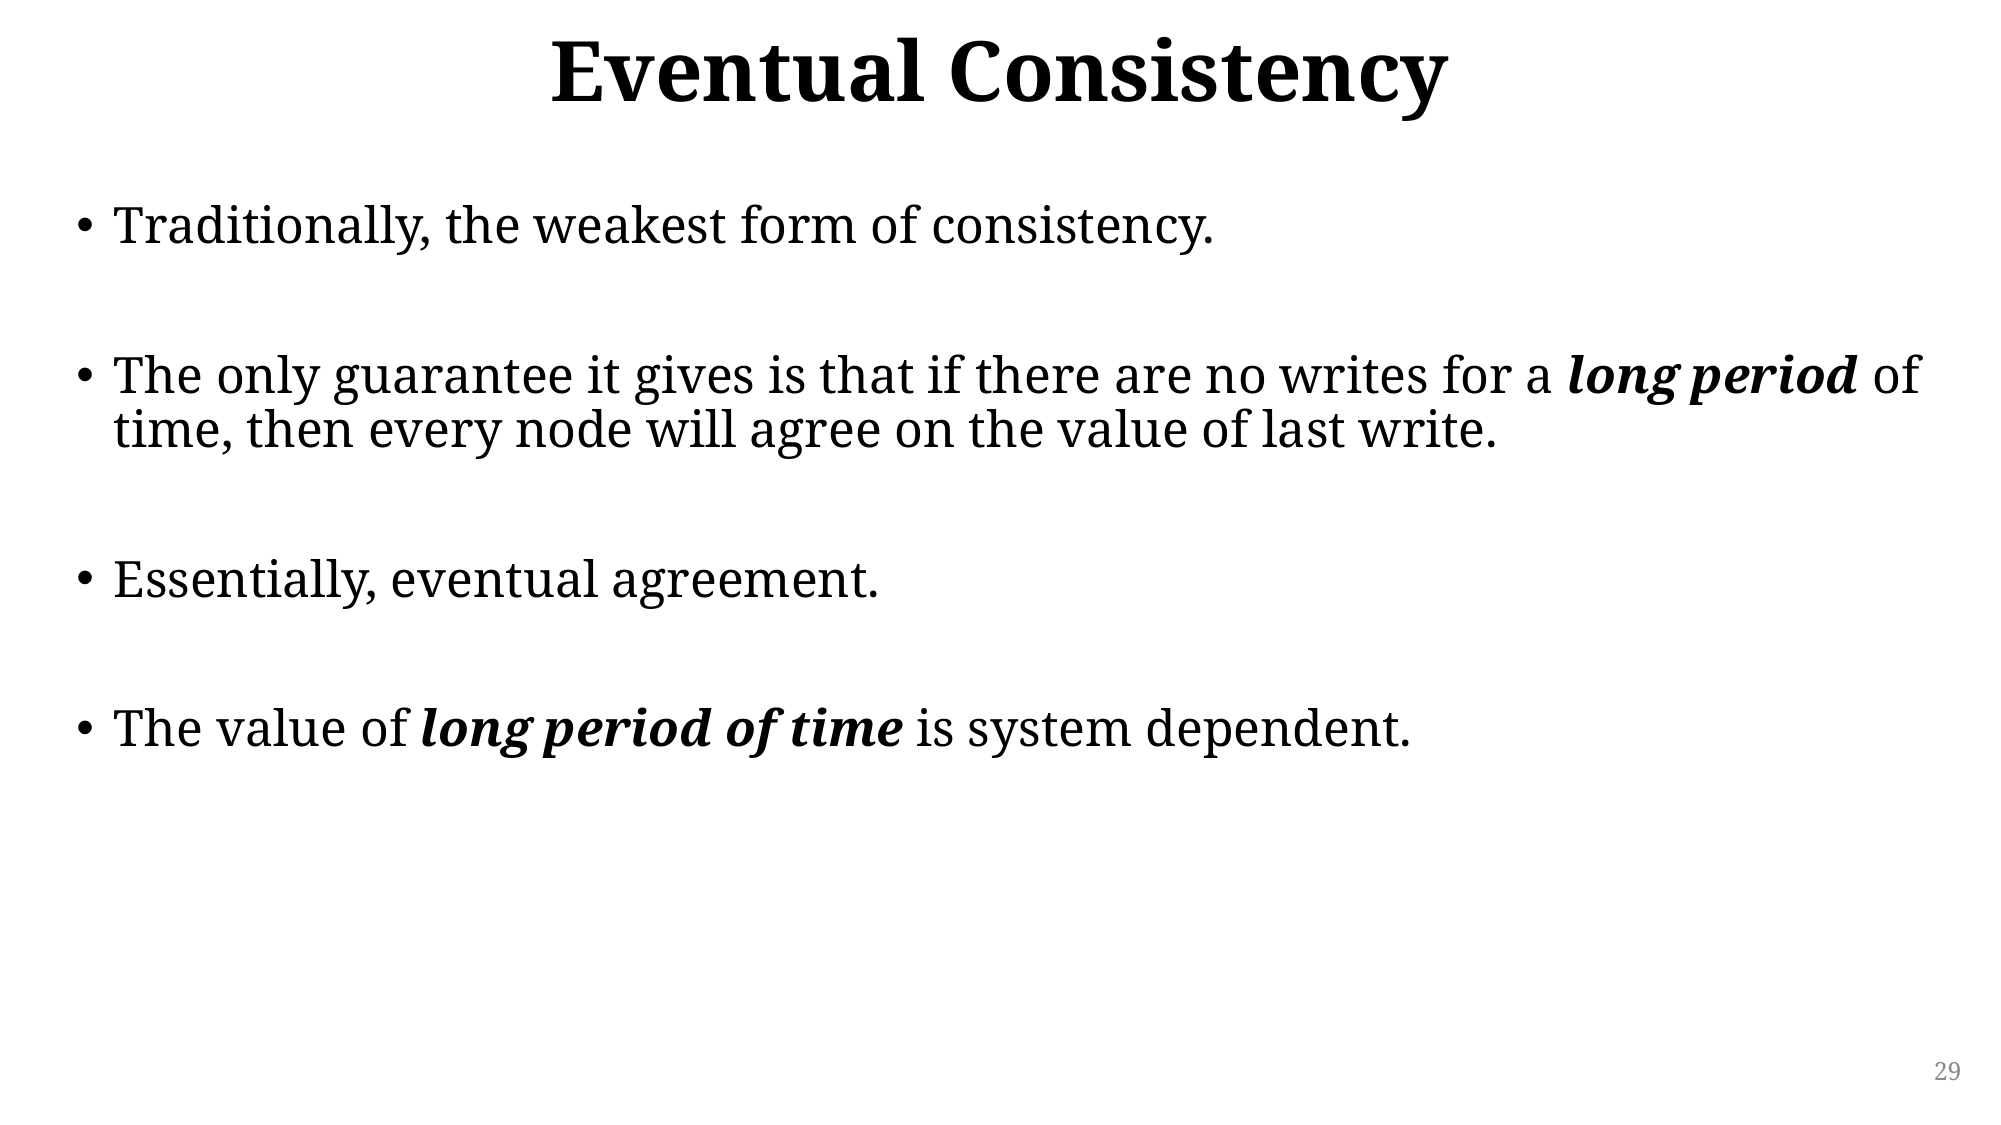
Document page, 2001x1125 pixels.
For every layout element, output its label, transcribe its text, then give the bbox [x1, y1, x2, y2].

slide_number 29 [1526, 1042, 1977, 1103]
list Traditionally, the weakest form of consistency. The only guarantee it gives is that if there are no writes for a long period of time, then every node will agree on the value of last write. Essentially, eventual agreement. The value of long period of time is system dependent. [61, 193, 2000, 929]
title Eventual Consistency [137, 0, 1863, 149]
